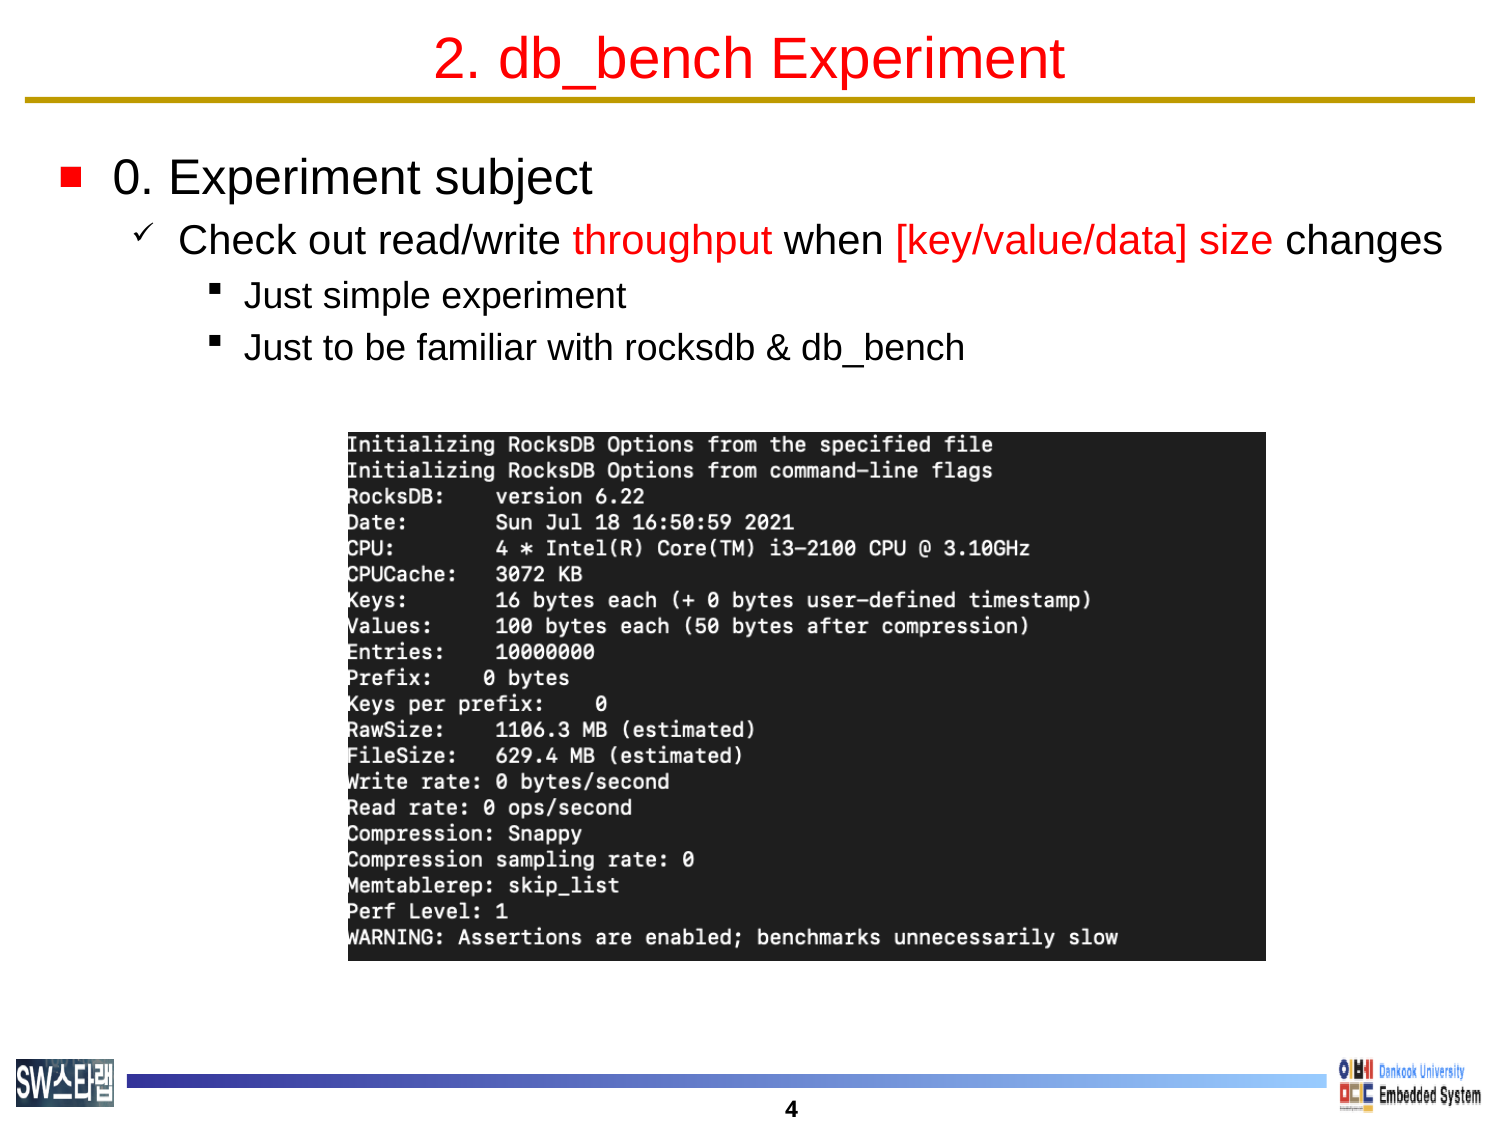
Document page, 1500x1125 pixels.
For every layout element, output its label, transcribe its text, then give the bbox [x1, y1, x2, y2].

picture [348, 432, 1266, 962]
list 0. Experiment subject Check out read/write throughput when [key/value/data] size changes Just simple experiment Just to be familiar with rocksdb & db_bench [41, 137, 1459, 1038]
title 2. db_bench Experiment [24, 12, 1475, 100]
picture [56, 162, 81, 187]
picture [16, 1059, 114, 1107]
text_box 4 [631, 1087, 952, 1125]
picture [1333, 1056, 1484, 1113]
